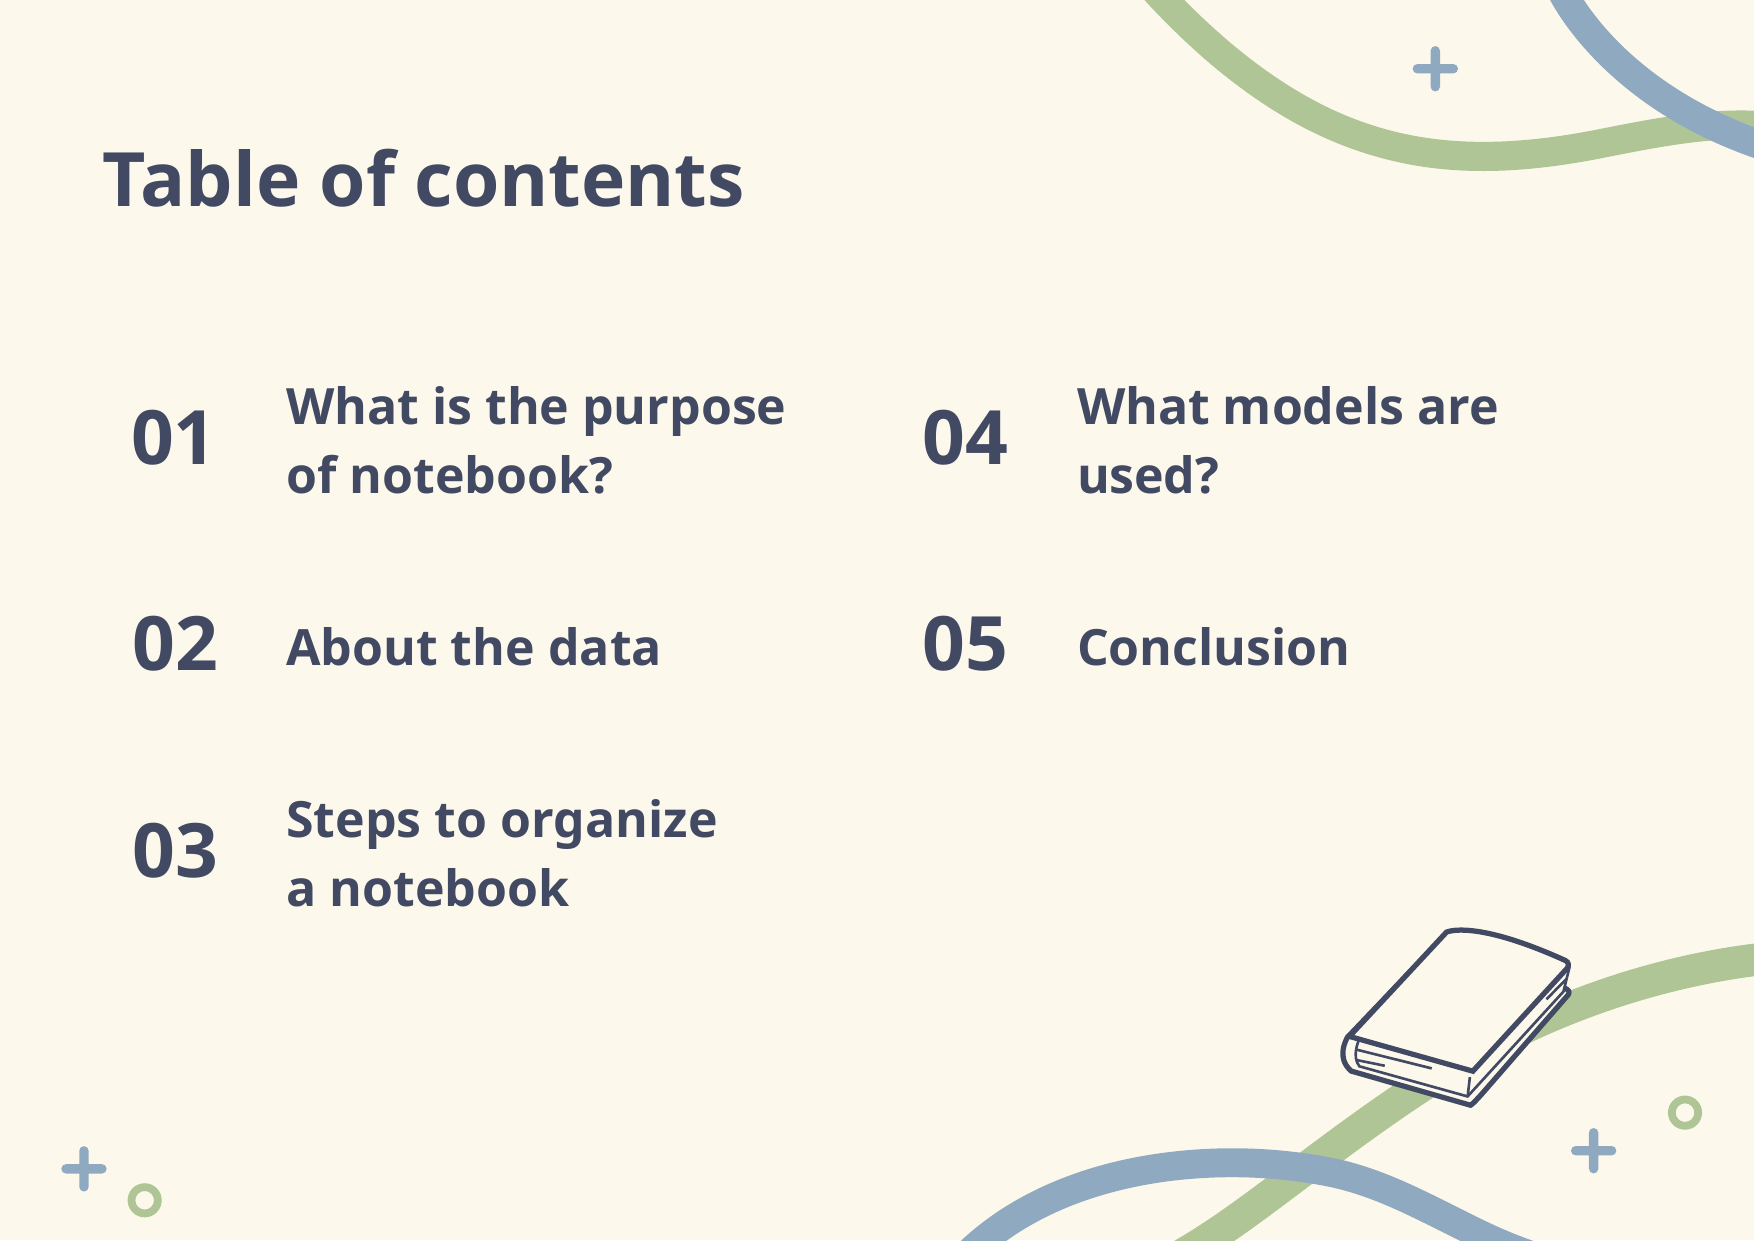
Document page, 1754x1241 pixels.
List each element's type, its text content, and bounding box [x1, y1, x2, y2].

title 05 [903, 607, 1049, 675]
title 04 [903, 400, 1049, 468]
subtitle Steps to organize a notebook [267, 755, 849, 940]
subtitle About the data [267, 548, 849, 733]
subtitle Conclusion [1058, 548, 1640, 733]
subtitle What is the purpose of notebook? [267, 342, 849, 527]
title 03 [113, 814, 259, 882]
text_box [1331, 927, 1573, 1109]
title Table of contents [83, 112, 1668, 246]
title 01 [112, 400, 258, 468]
subtitle What models are used? [1058, 342, 1640, 527]
title 02 [113, 607, 259, 675]
